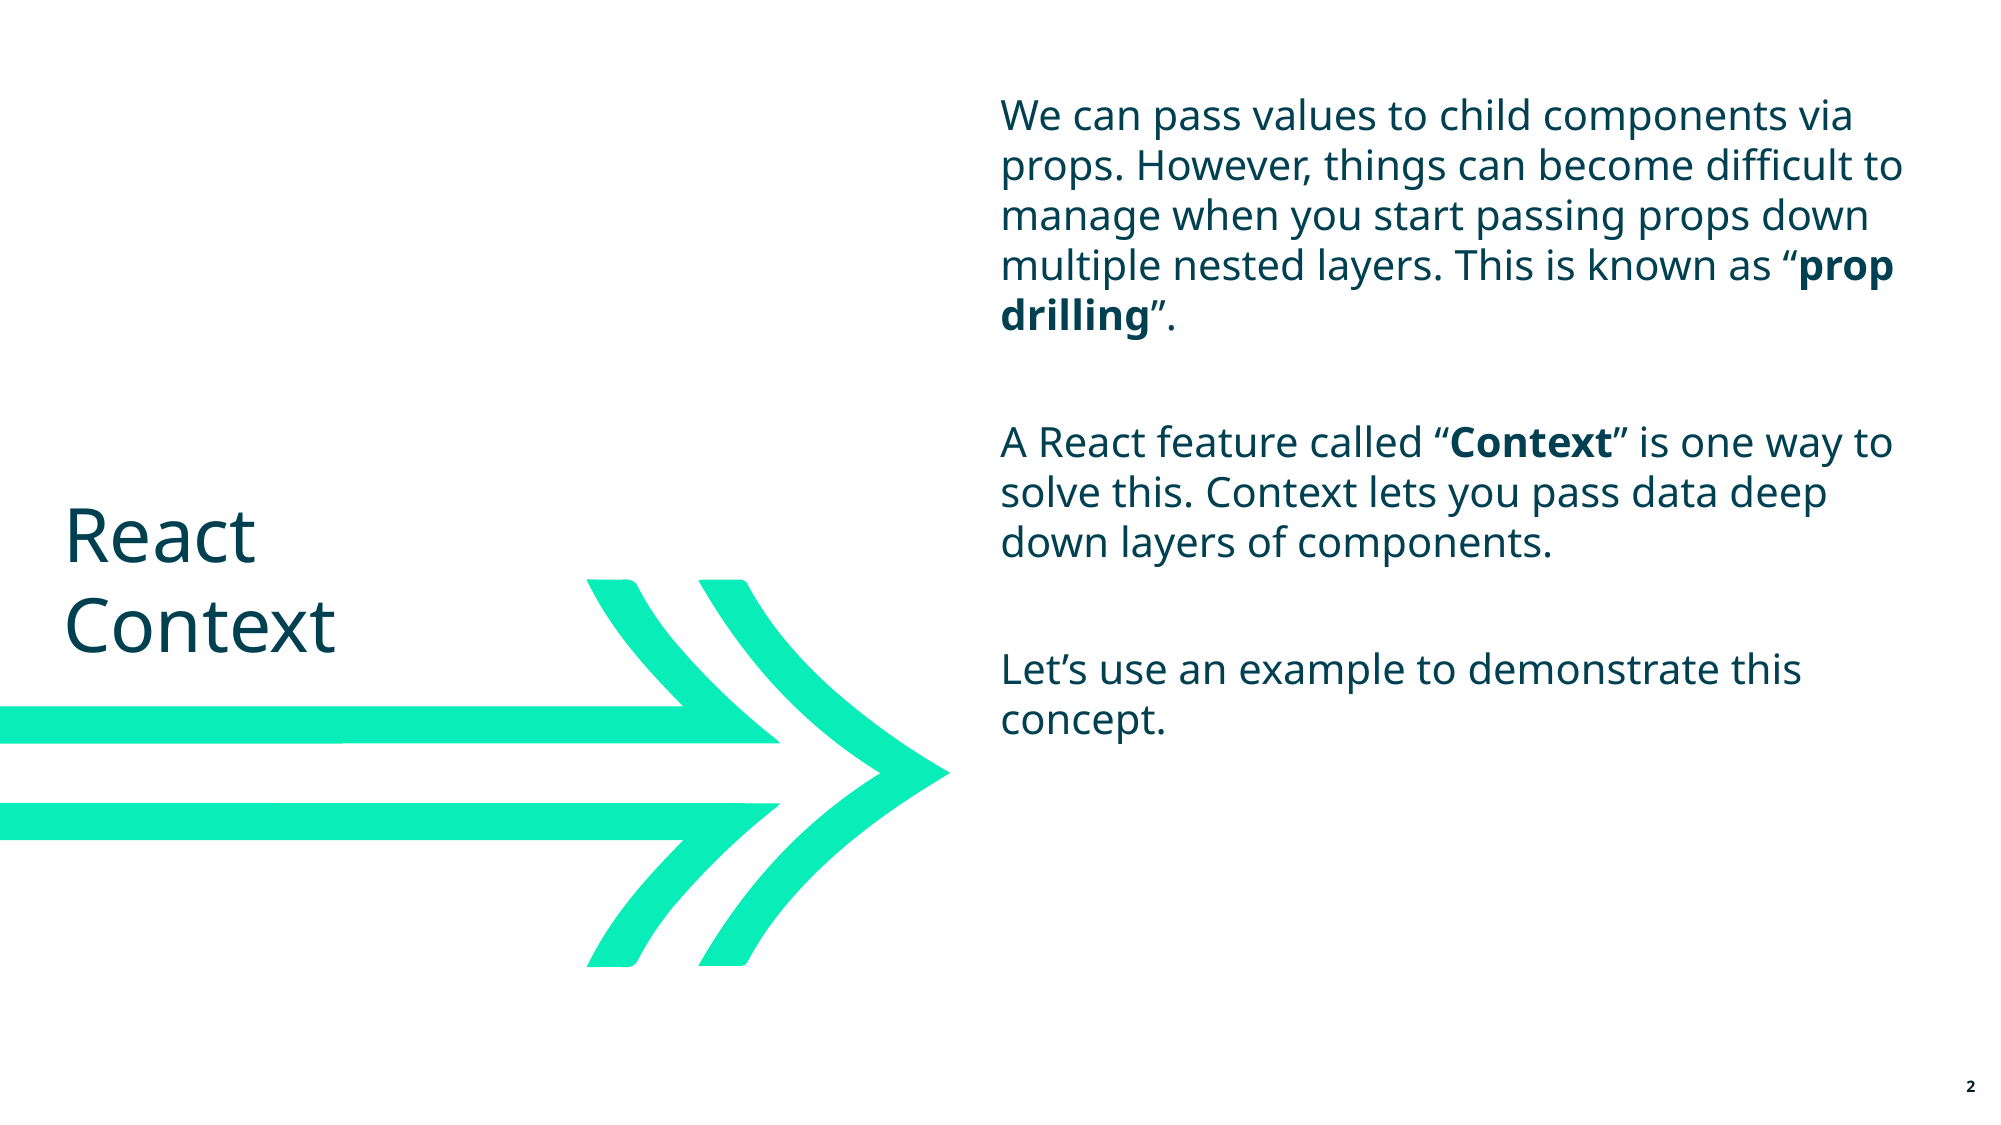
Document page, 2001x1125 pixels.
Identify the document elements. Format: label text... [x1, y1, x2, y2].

list We can pass values to child components via props. However, things can become difficult to manage when you start passing props down multiple nested layers. This is known as “prop drilling”. A React feature called “Context” is one way to solve this. Context lets you pass data deep down layers of components. Let’s use an example to demonstrate this concept. [1000, 88, 1939, 1057]
list React Context [63, 158, 670, 668]
slide_number 2 [1846, 1068, 1976, 1098]
